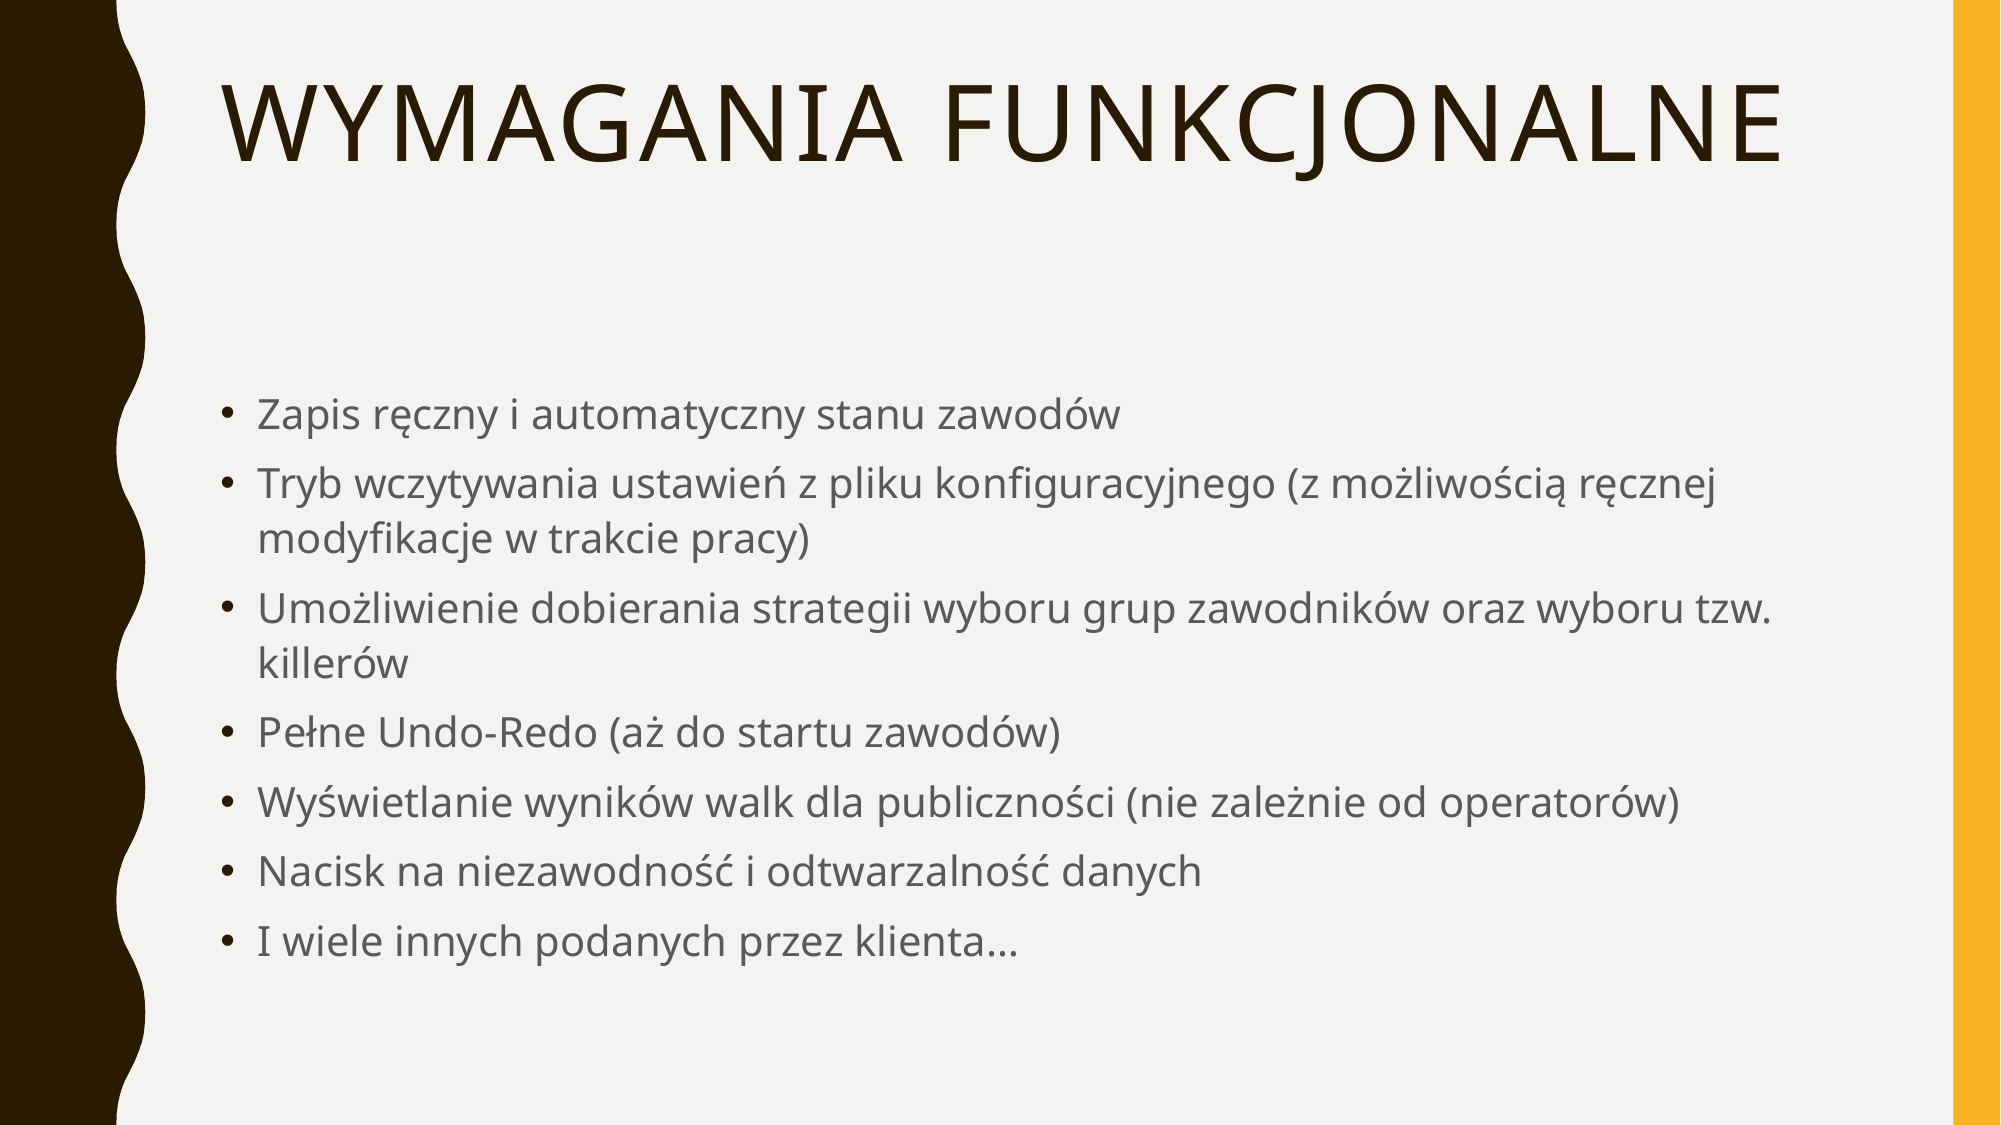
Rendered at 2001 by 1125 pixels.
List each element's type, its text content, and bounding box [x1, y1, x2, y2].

title Wymagania Funkcjonalne [205, 62, 1875, 308]
list Zapis ręczny i automatyczny stanu zawodów Tryb wczytywania ustawień z pliku konfiguracyjnego (z możliwością ręcznej modyfikacje w trakcie pracy) Umożliwienie dobierania strategii wyboru grup zawodników oraz wyboru tzw. killerów Pełne Undo-Redo (aż do startu zawodów) Wyświetlanie wyników walk dla publiczności (nie zależnie od operatorów) Nacisk na niezawodność i odtwarzalność danych I wiele innych podanych przez klienta… [205, 375, 1875, 965]
